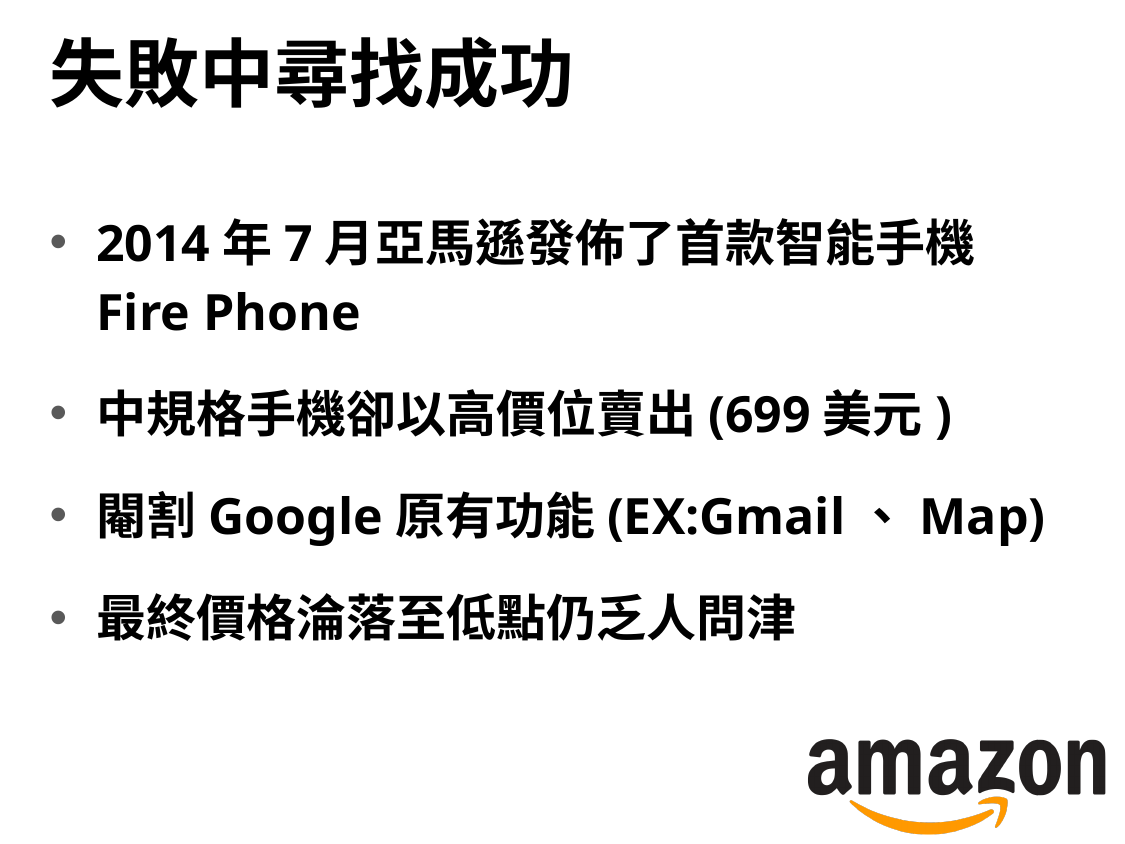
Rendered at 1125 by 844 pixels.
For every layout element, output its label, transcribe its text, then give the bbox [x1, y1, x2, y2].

list 2014年7月亞馬遜發佈了首款智能手機Fire Phone 中規格手機卻以高價位賣出(699美元) 閹割Google原有功能(EX:Gmail、Map) 最終價格淪落至低點仍乏人問津 [38, 190, 1087, 815]
title 失敗中尋找成功 [38, 15, 1087, 124]
picture [795, 731, 1113, 844]
